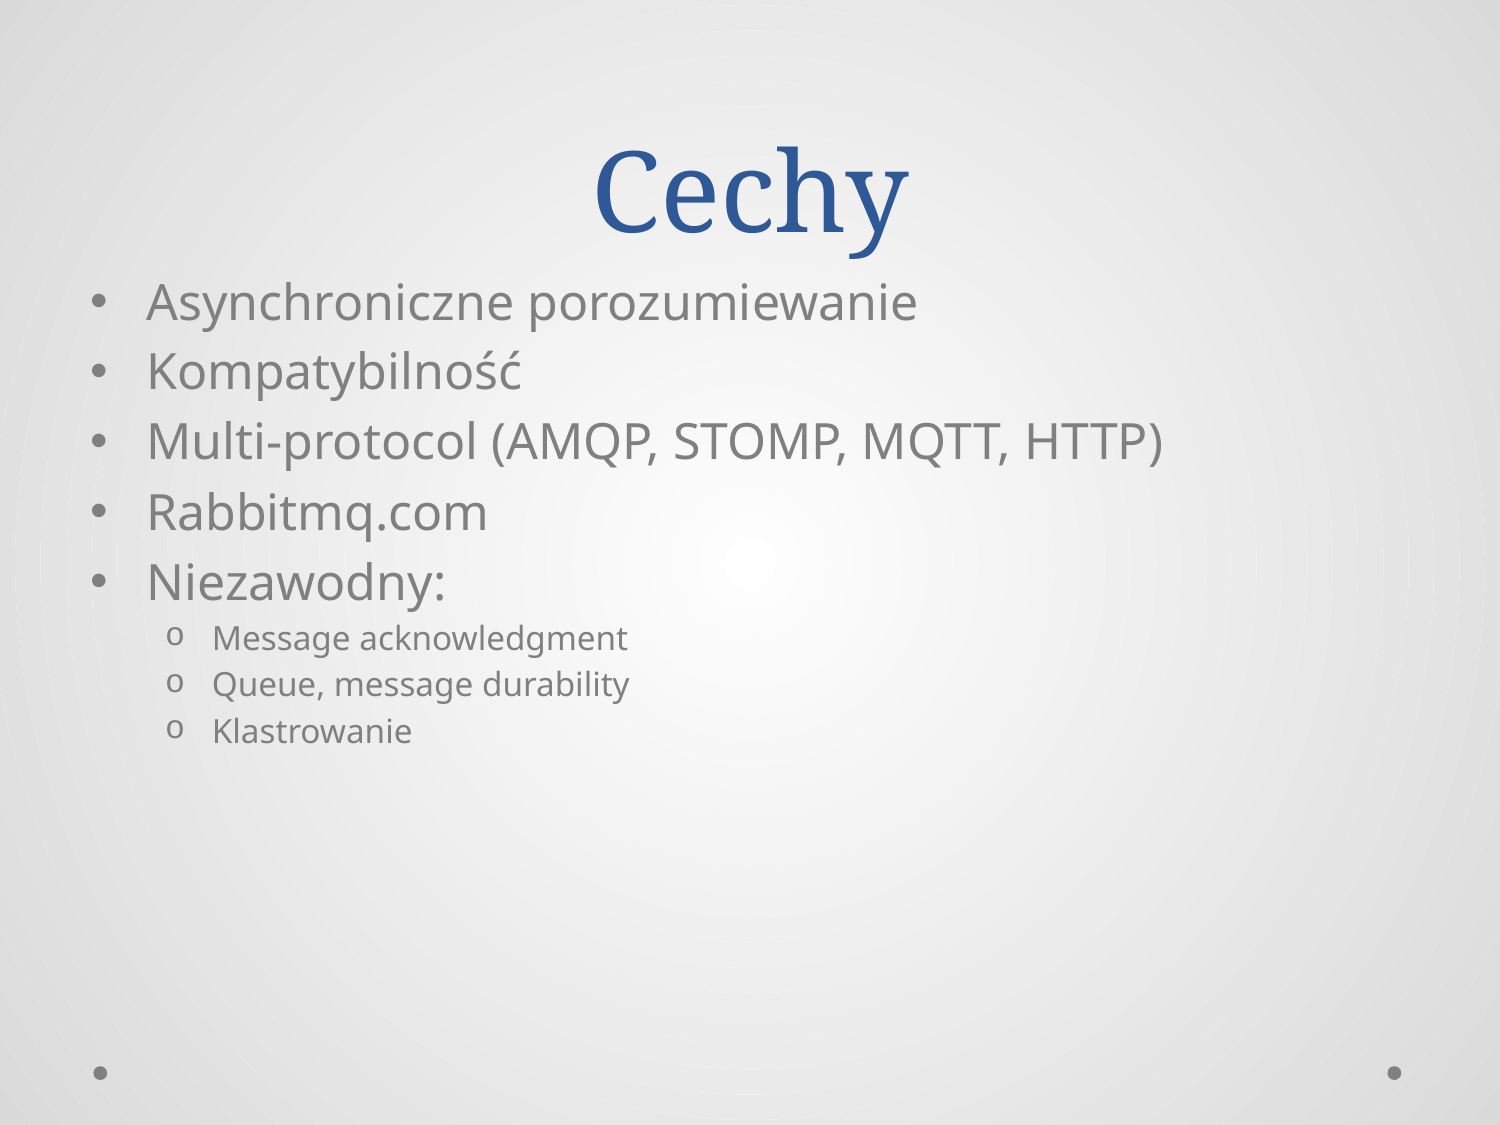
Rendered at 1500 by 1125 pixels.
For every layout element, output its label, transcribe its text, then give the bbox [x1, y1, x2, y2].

title Cechy [75, 0, 1425, 262]
list Asynchroniczne porozumiewanie Kompatybilność Multi-protocol (AMQP, STOMP, MQTT, HTTP) Rabbitmq.com Niezawodny: Message acknowledgment Queue, message durability Klastrowanie [75, 262, 1425, 1005]
